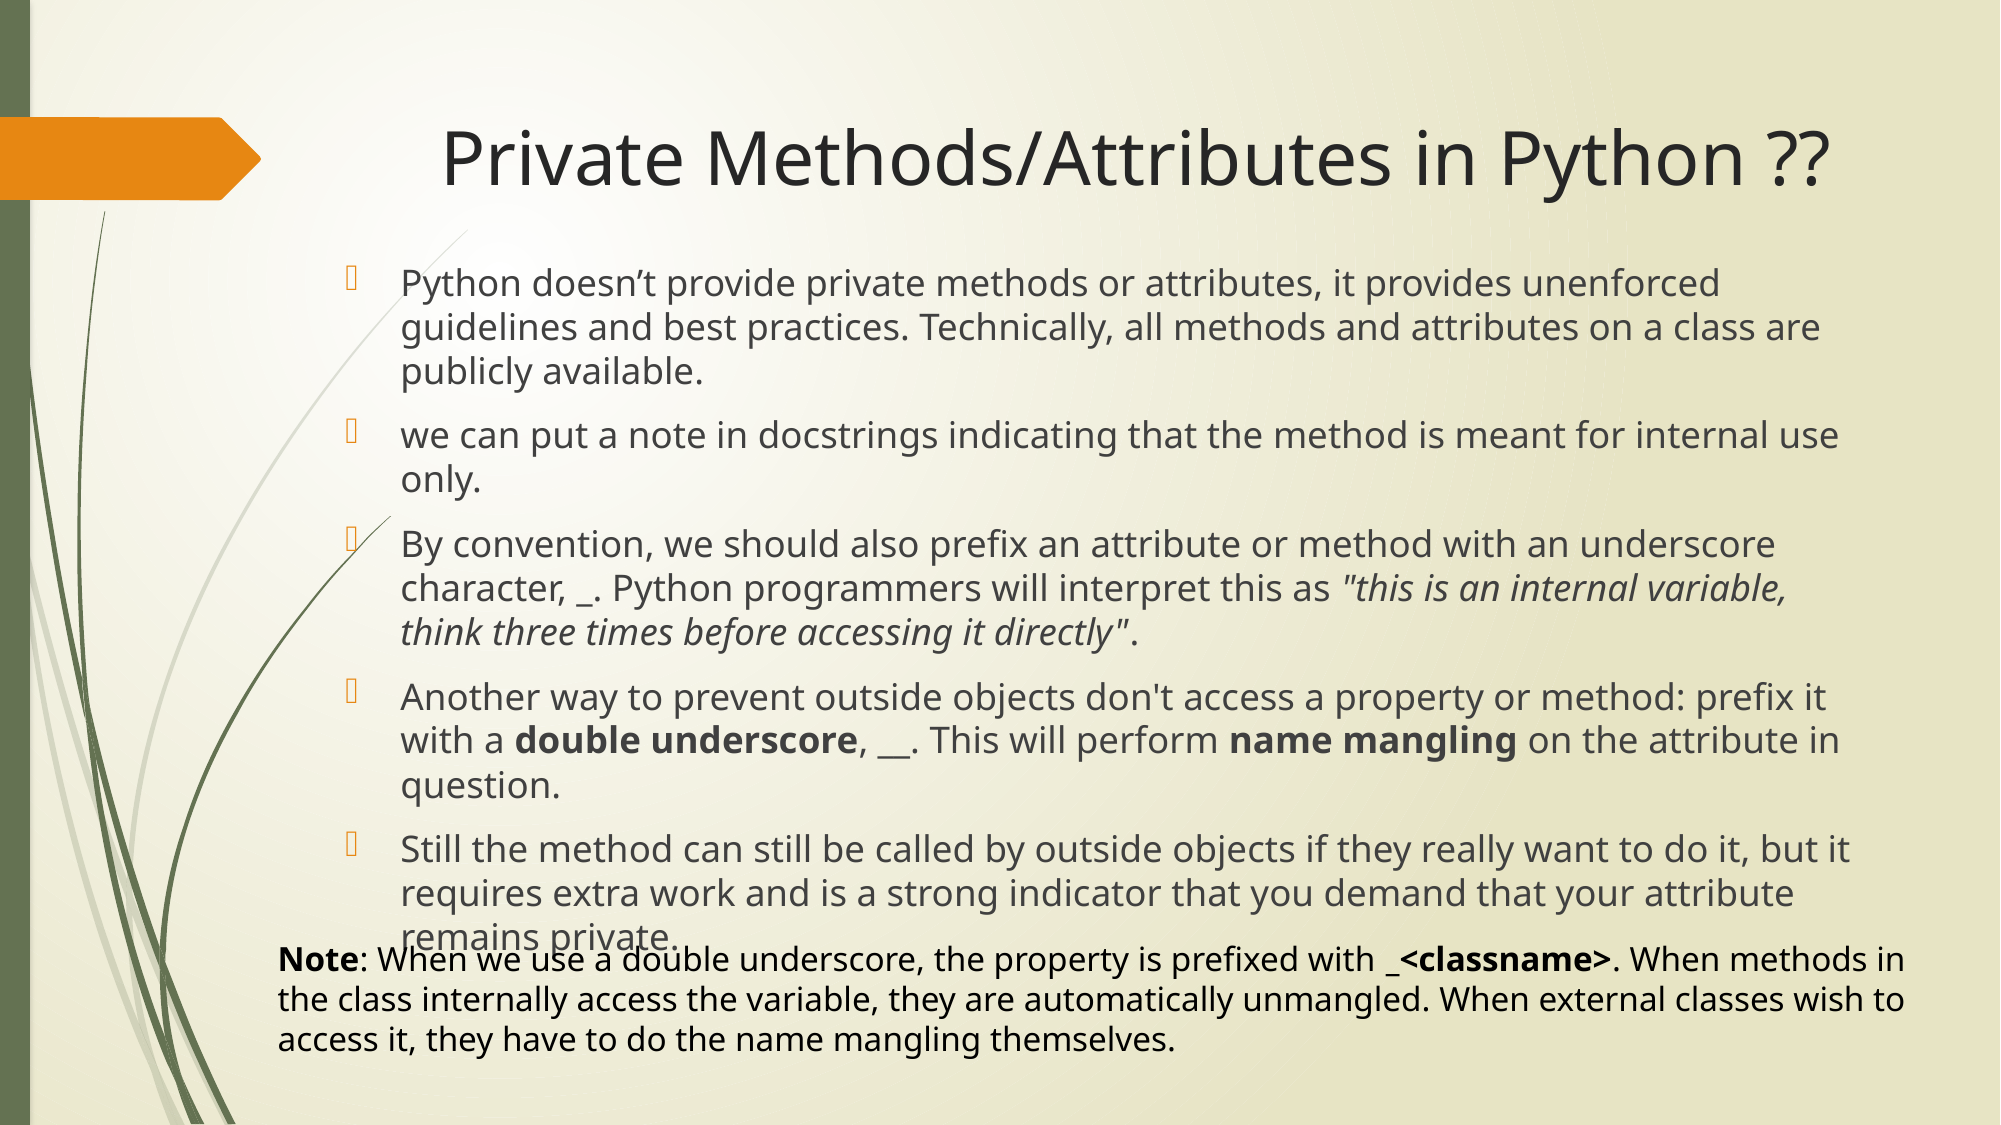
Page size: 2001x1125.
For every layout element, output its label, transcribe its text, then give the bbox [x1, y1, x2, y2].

list Python doesn’t provide private methods or attributes, it provides unenforced guidelines and best practices. Technically, all methods and attributes on a class are publicly available. we can put a note in docstrings indicating that the method is meant for internal use only. By convention, we should also prefix an attribute or method with an underscore character, _. Python programmers will interpret this as "this is an internal variable, think three times before accessing it directly". Another way to prevent outside objects don't access a property or method: prefix it with a double underscore, __. This will perform name mangling on the attribute in question. Still the method can still be called by outside objects if they really want to do it, but it requires extra work and is a strong indicator that you demand that your attribute remains private. [330, 252, 1888, 930]
title Private Methods/Attributes in Python ?? [425, 102, 1888, 252]
text_box Note: When we use a double underscore, the property is prefixed with _<classname>. When methods in the class internally access the variable, they are automatically unmangled. When external classes wish to access it, they have to do the name mangling themselves. [263, 930, 1942, 1065]
